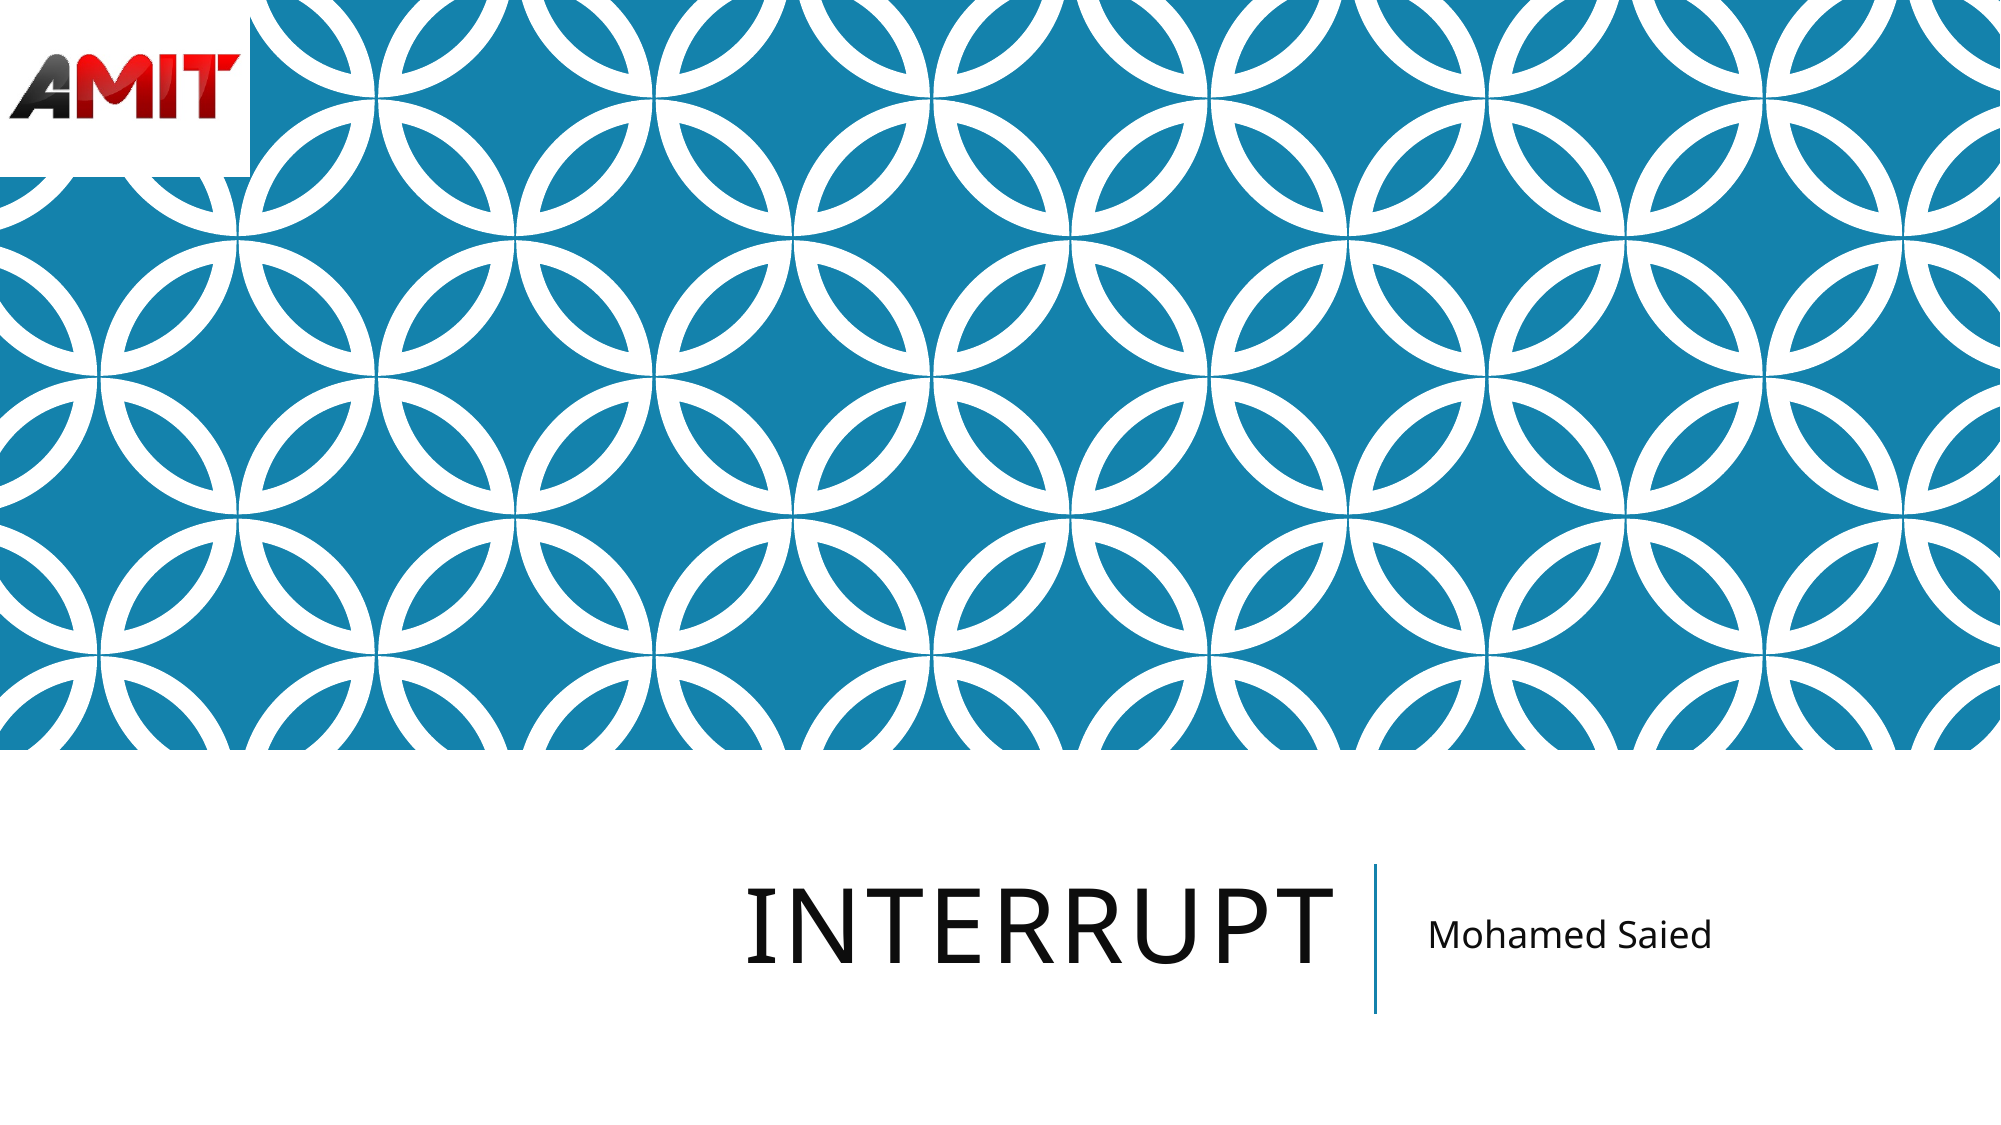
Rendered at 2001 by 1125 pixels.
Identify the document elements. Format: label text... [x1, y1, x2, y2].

title Interrupt [75, 813, 1350, 1054]
picture [0, 0, 250, 177]
subtitle Mohamed Saied [1412, 813, 1938, 1054]
